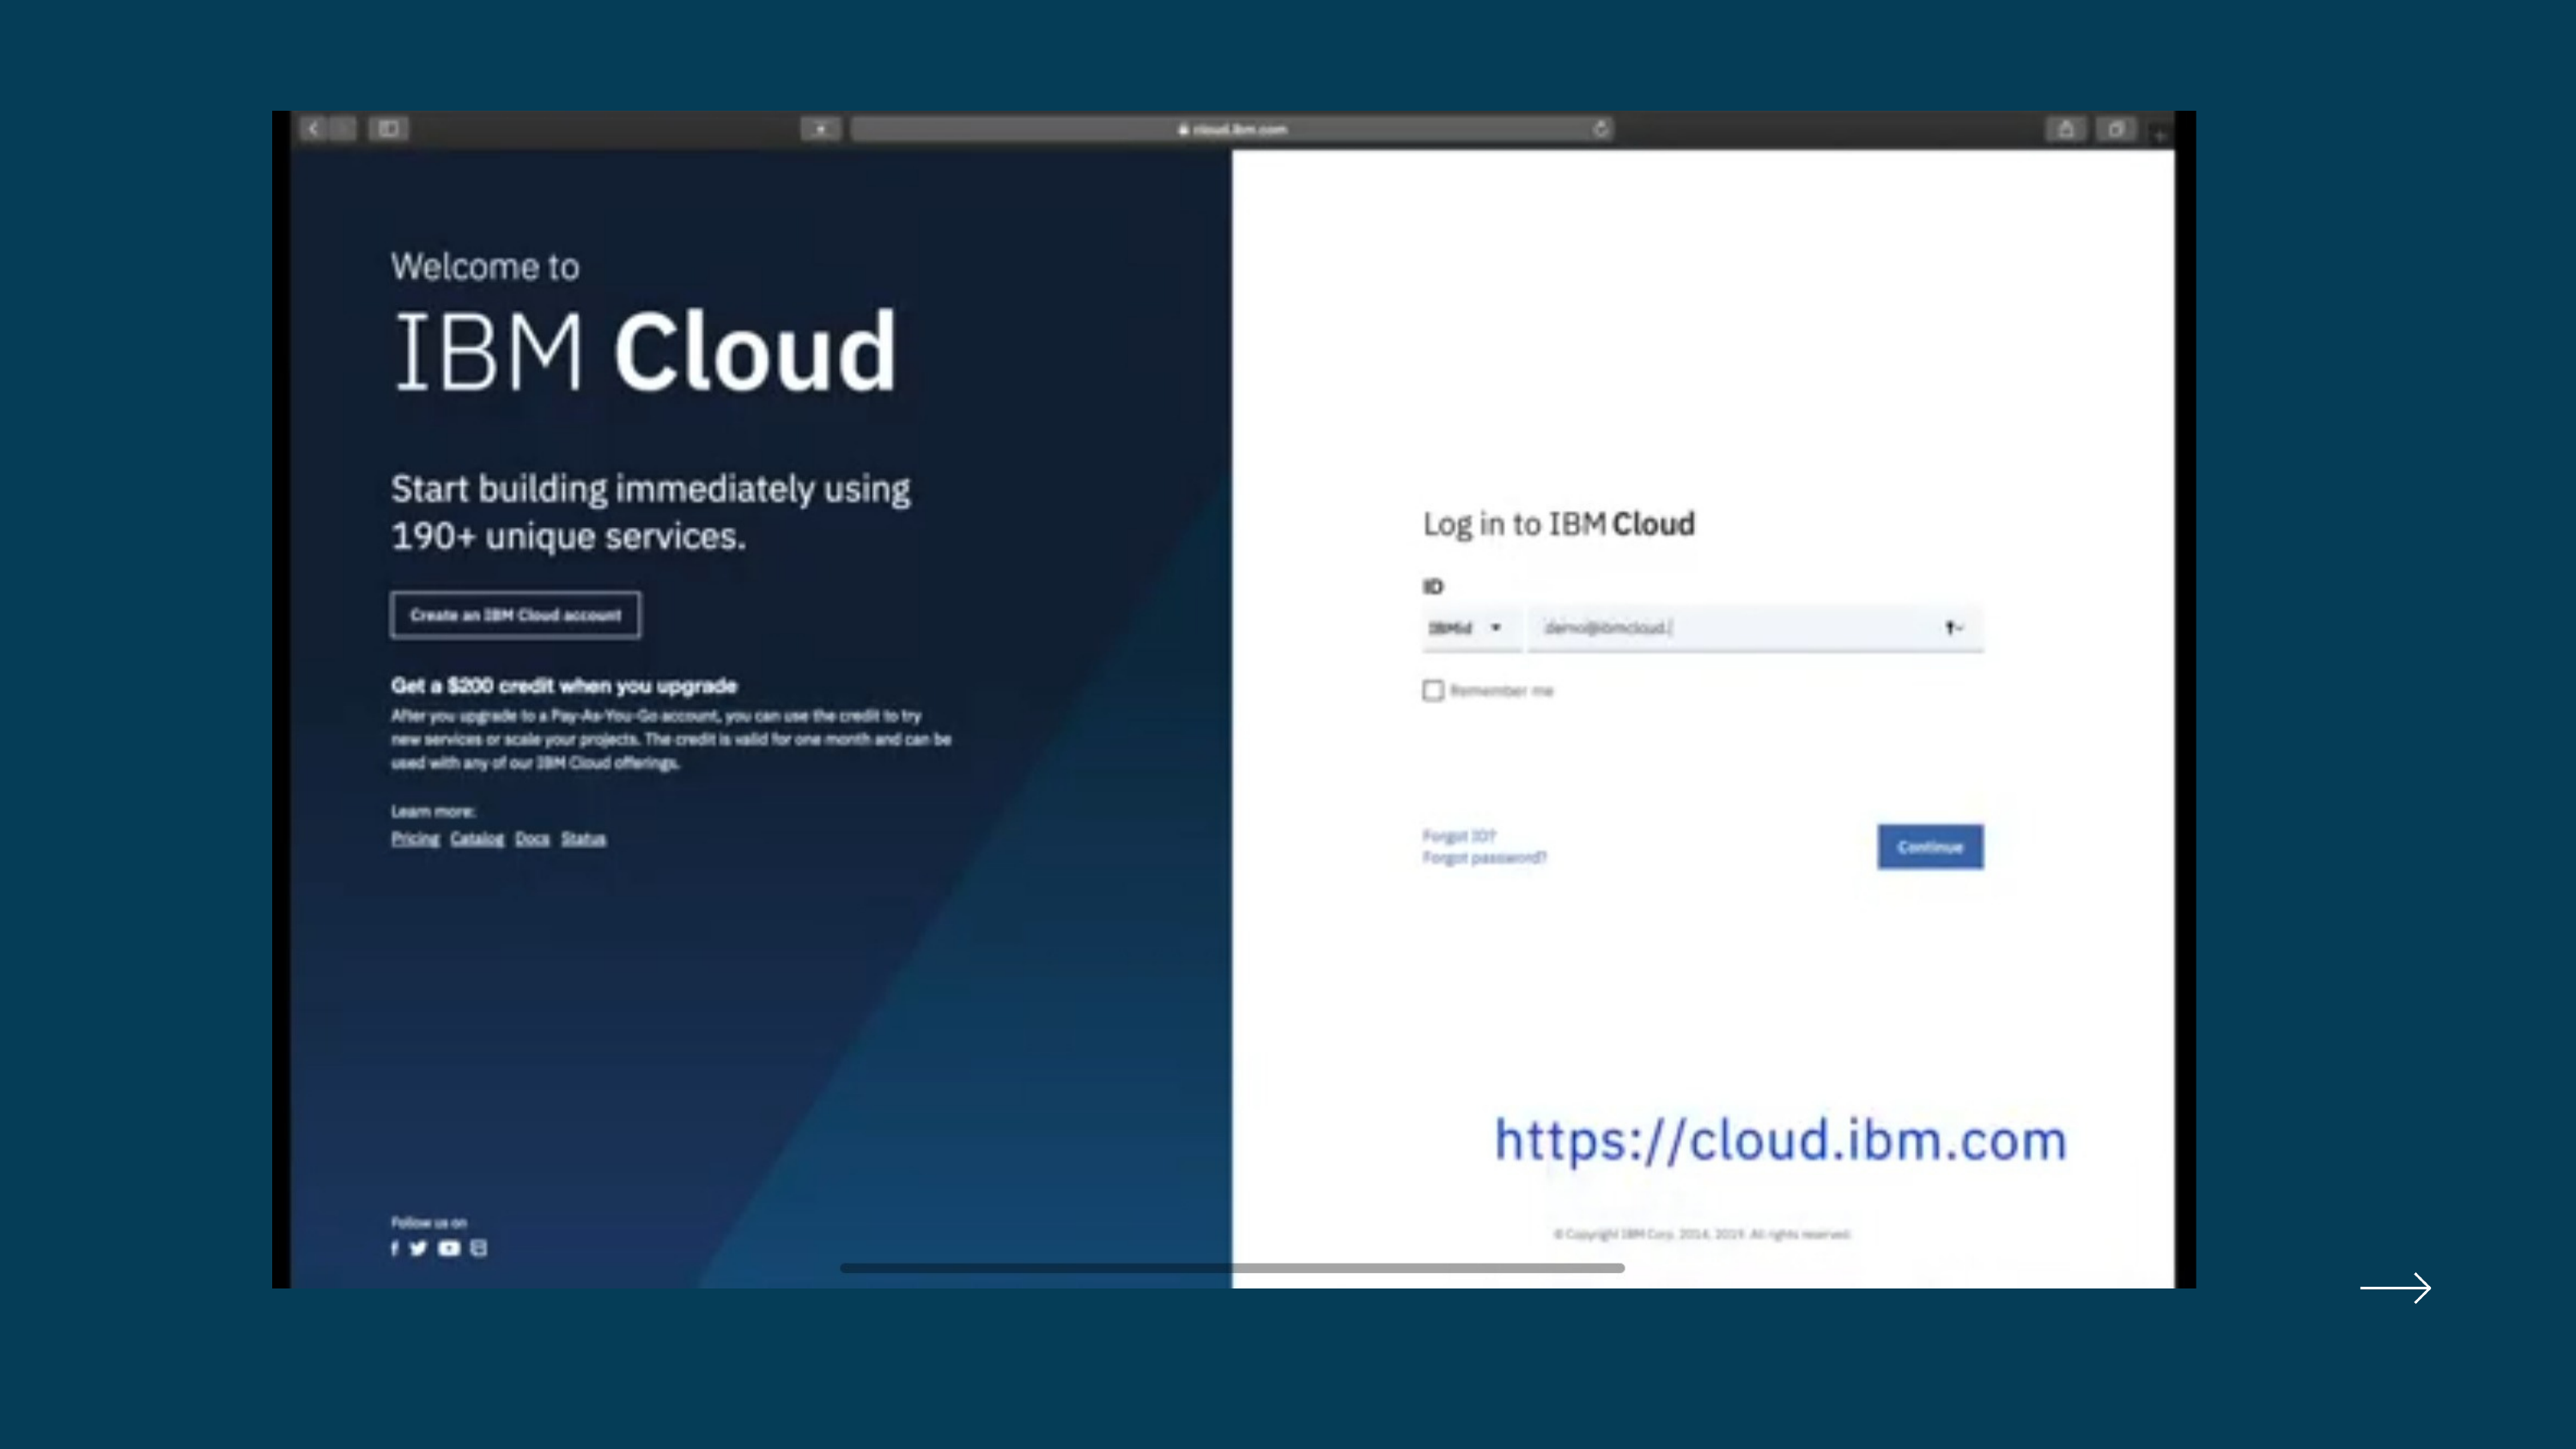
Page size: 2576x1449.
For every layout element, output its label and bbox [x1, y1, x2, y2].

text_box [272, 111, 2196, 1288]
text_box [2360, 1272, 2432, 1304]
